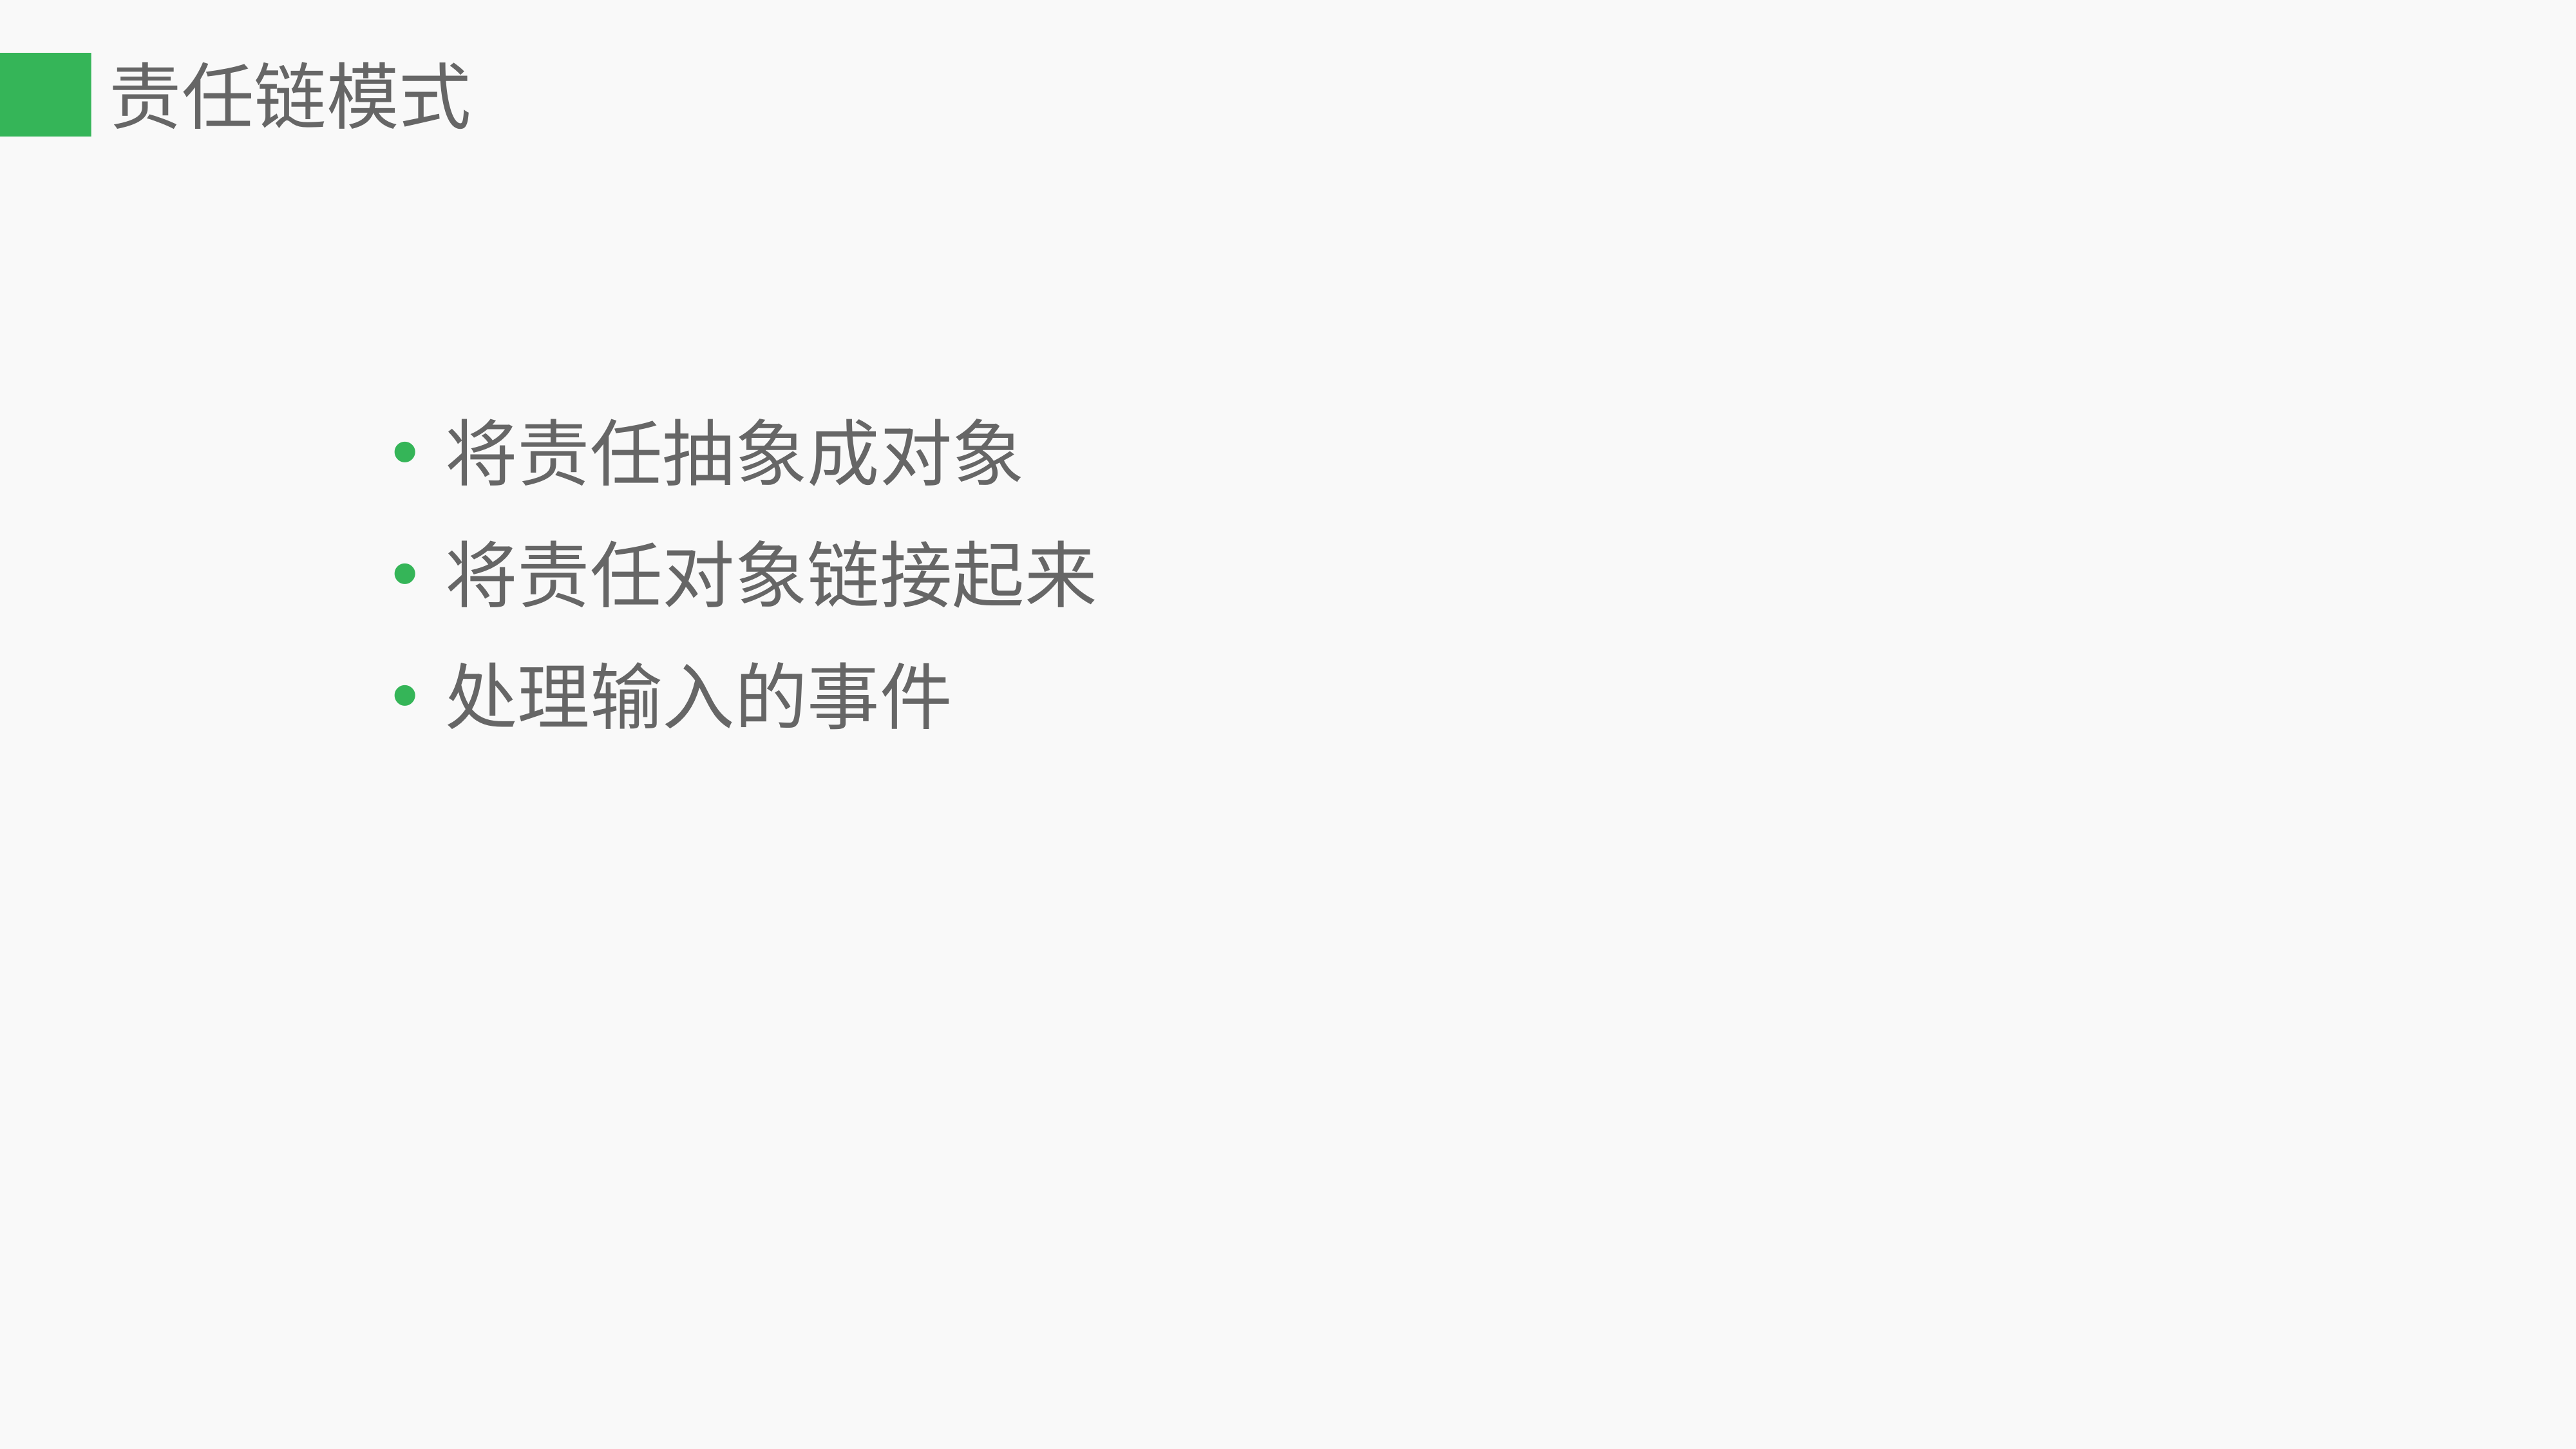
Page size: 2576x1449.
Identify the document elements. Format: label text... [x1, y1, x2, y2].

title 责任链模式 [108, 44, 2540, 144]
picture [0, 53, 91, 137]
subtitle 将责任抽象成对象 将责任对象链接起来 处理输入的事件 [371, 372, 2303, 1346]
